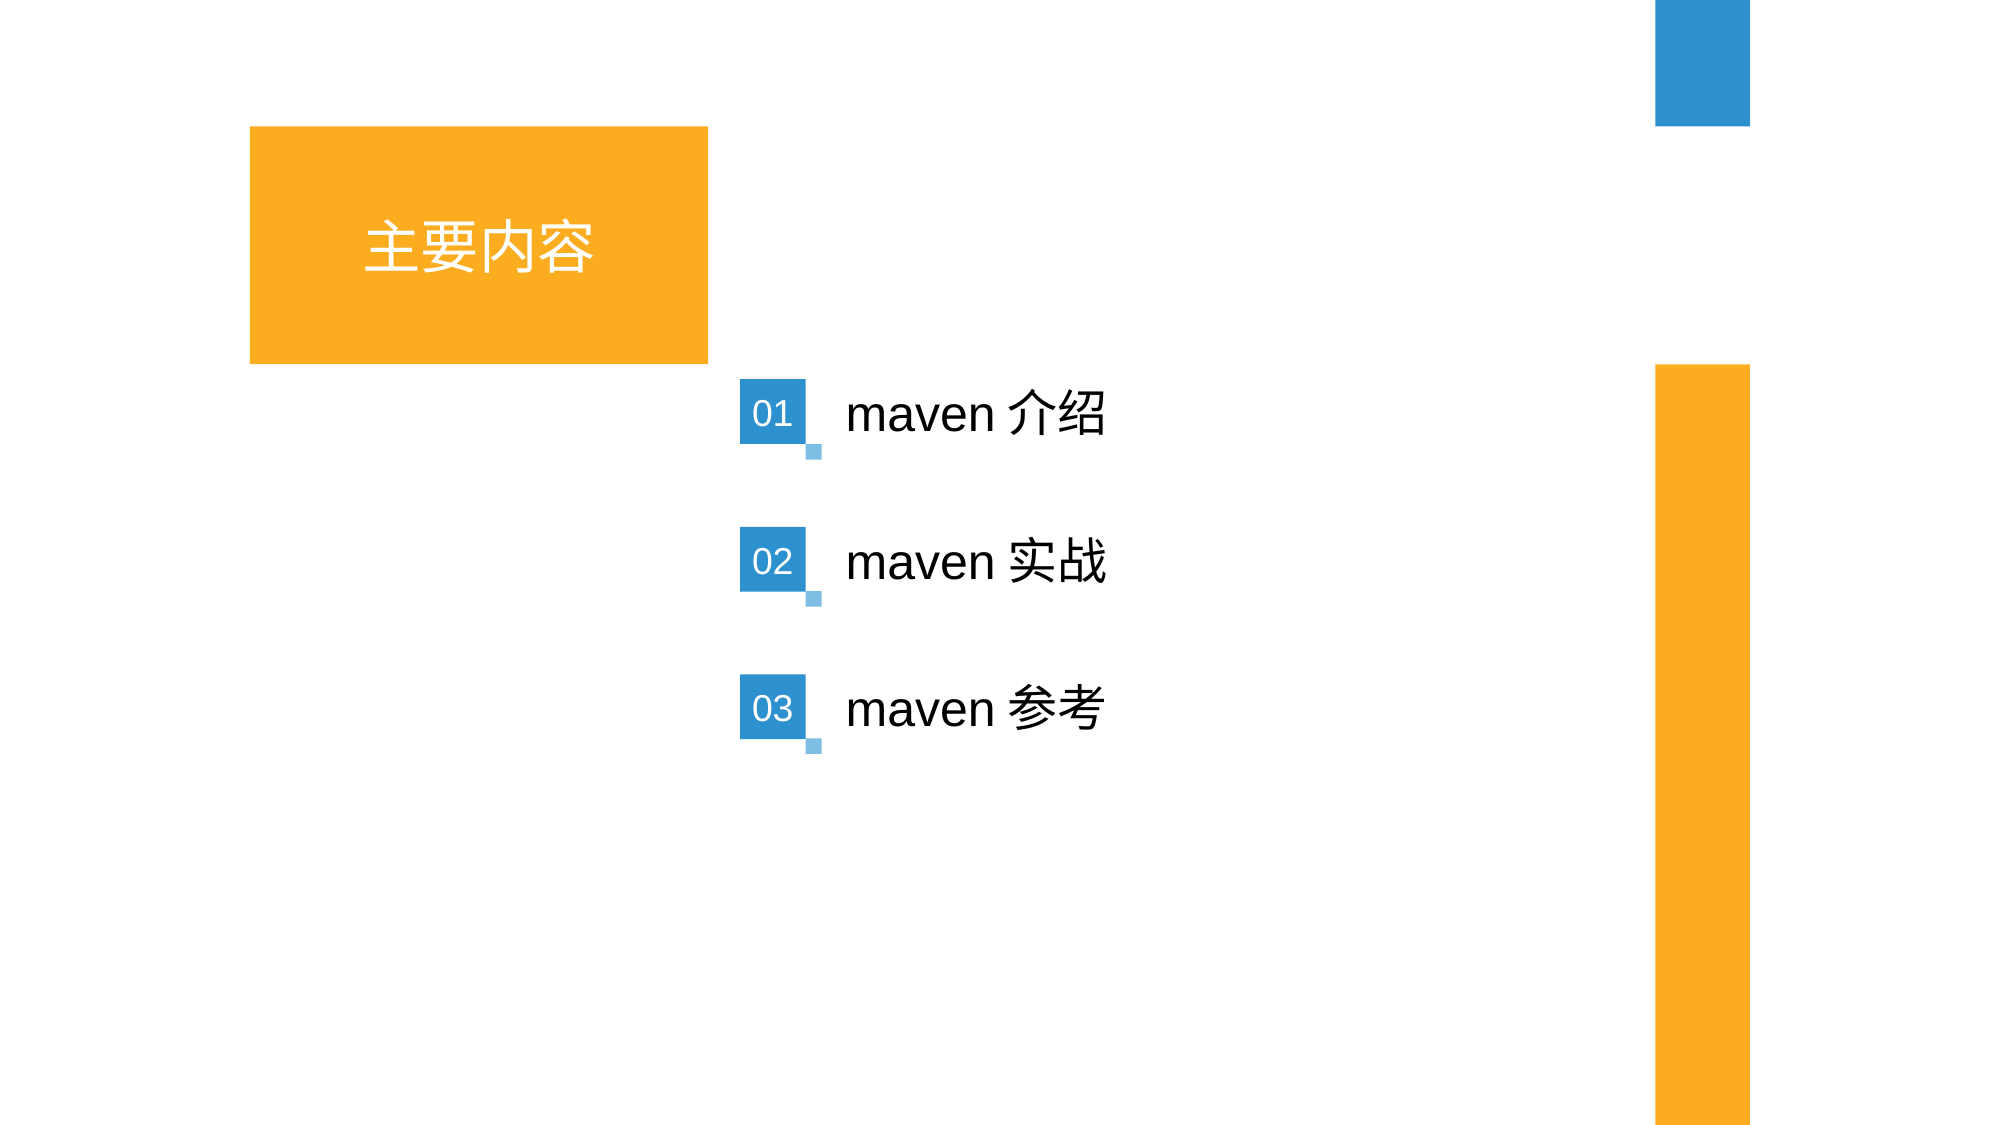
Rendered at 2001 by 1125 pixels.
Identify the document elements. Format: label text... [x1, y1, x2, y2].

text_box 02 [740, 526, 806, 592]
text_box maven参考 [830, 669, 1565, 745]
text_box [805, 444, 822, 460]
text_box maven介绍 [830, 373, 1565, 450]
text_box [805, 738, 822, 754]
text_box 03 [740, 674, 806, 740]
text_box maven实战 [830, 521, 1565, 598]
text_box 01 [740, 379, 806, 444]
text_box [805, 591, 822, 607]
text_box 主要内容 [249, 125, 709, 365]
text_box [1654, 0, 1751, 127]
text_box [1654, 363, 1751, 1125]
